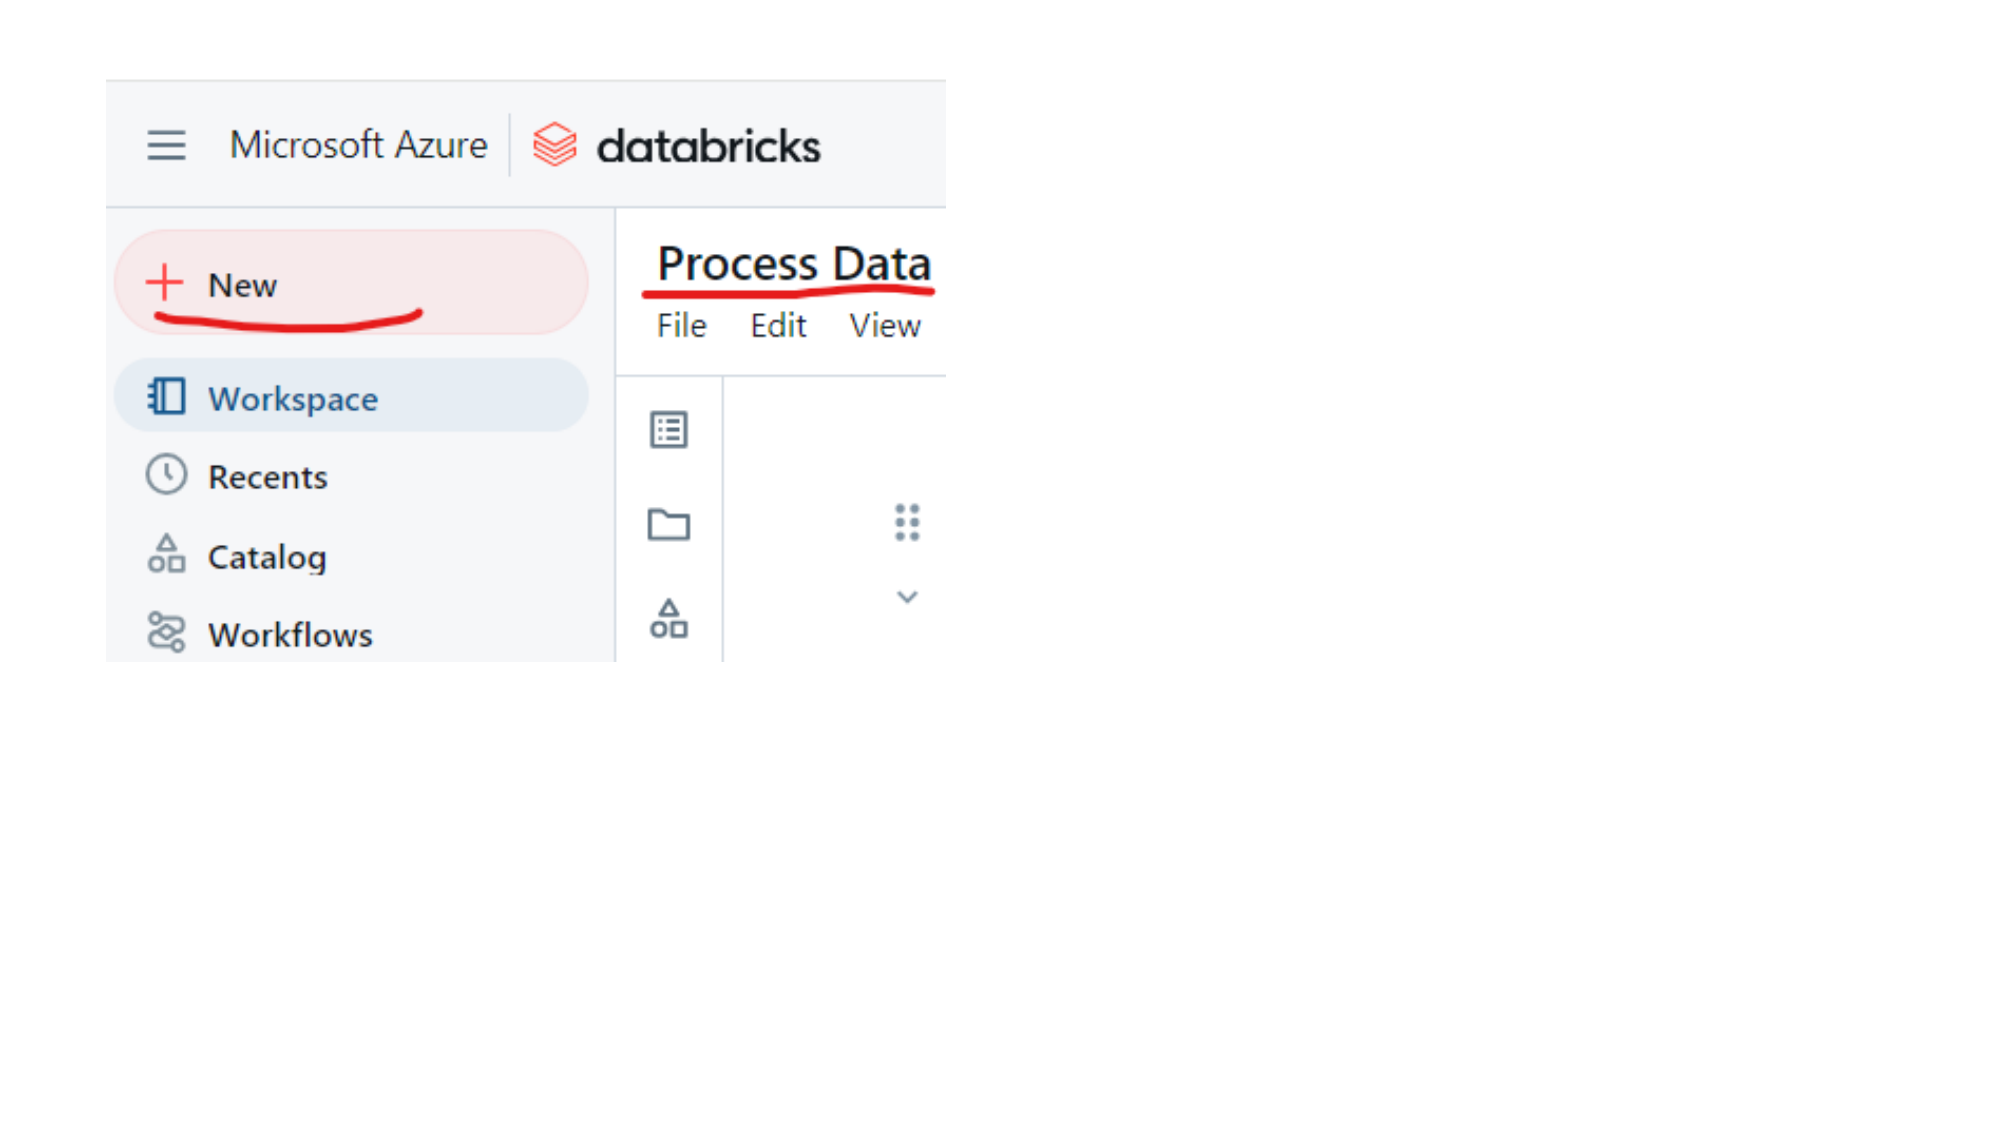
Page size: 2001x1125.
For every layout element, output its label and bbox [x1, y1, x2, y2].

picture [106, 76, 946, 662]
